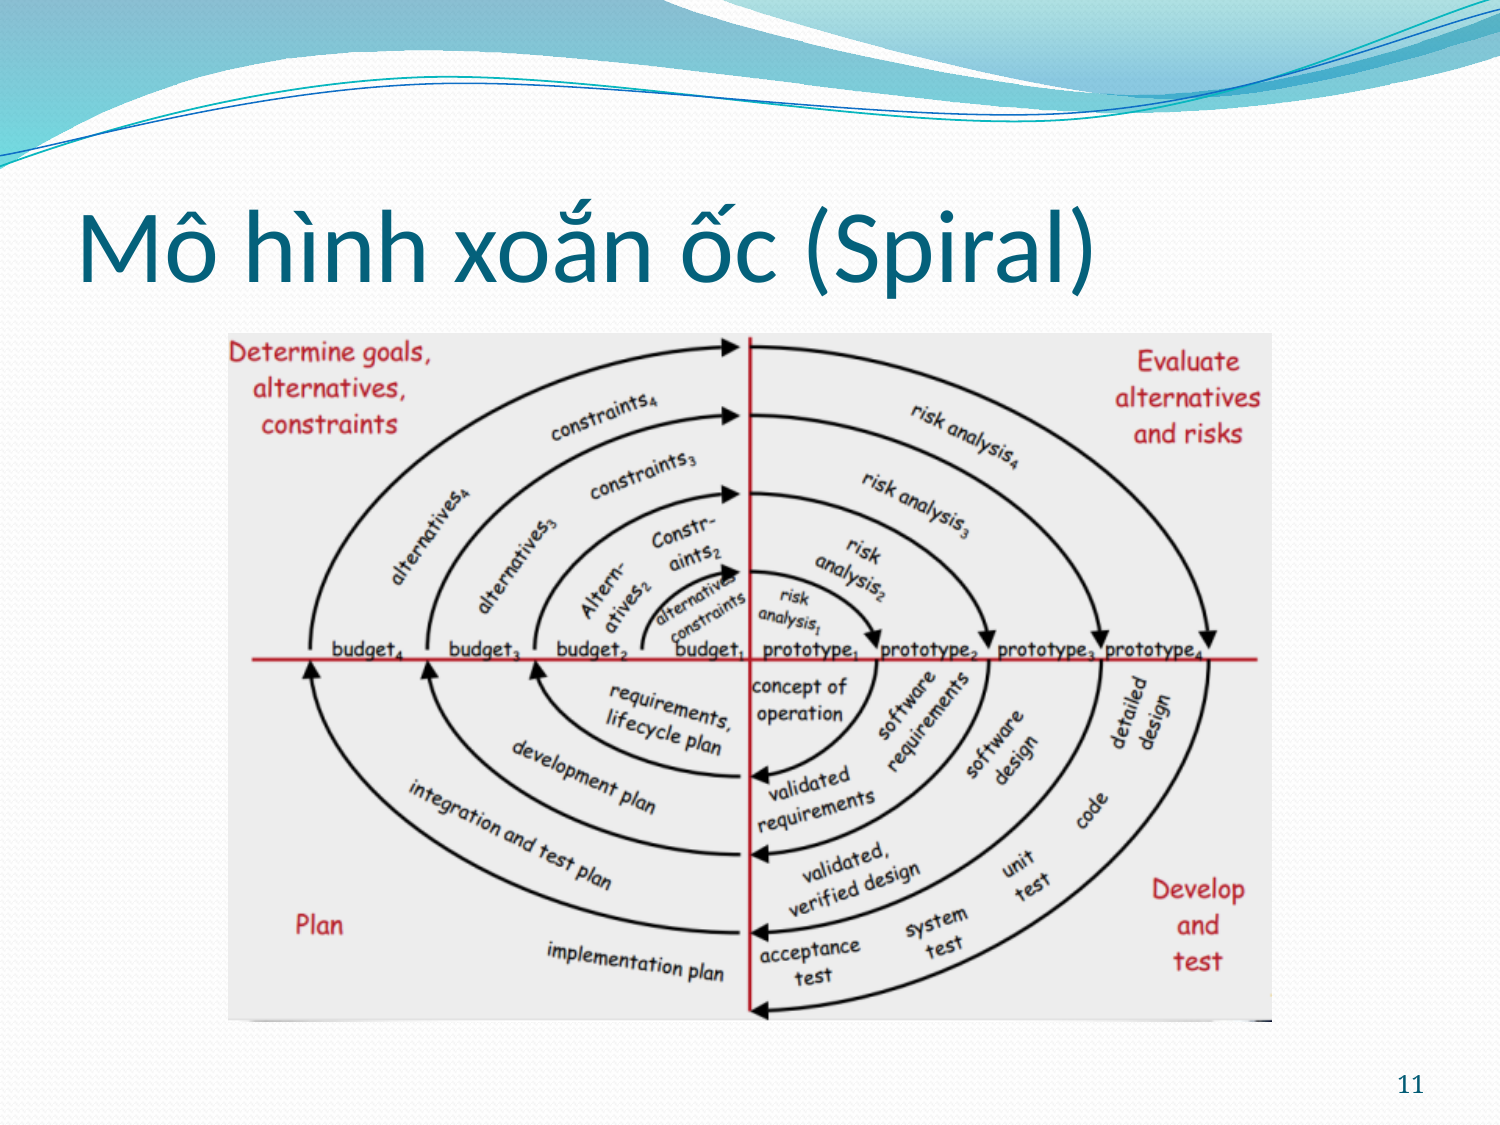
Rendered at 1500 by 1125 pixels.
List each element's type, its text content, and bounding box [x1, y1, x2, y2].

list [227, 333, 1273, 1022]
title Mô hình xoắn ốc (Spiral) [75, 115, 1425, 303]
slide_number 11 [1299, 1042, 1425, 1103]
